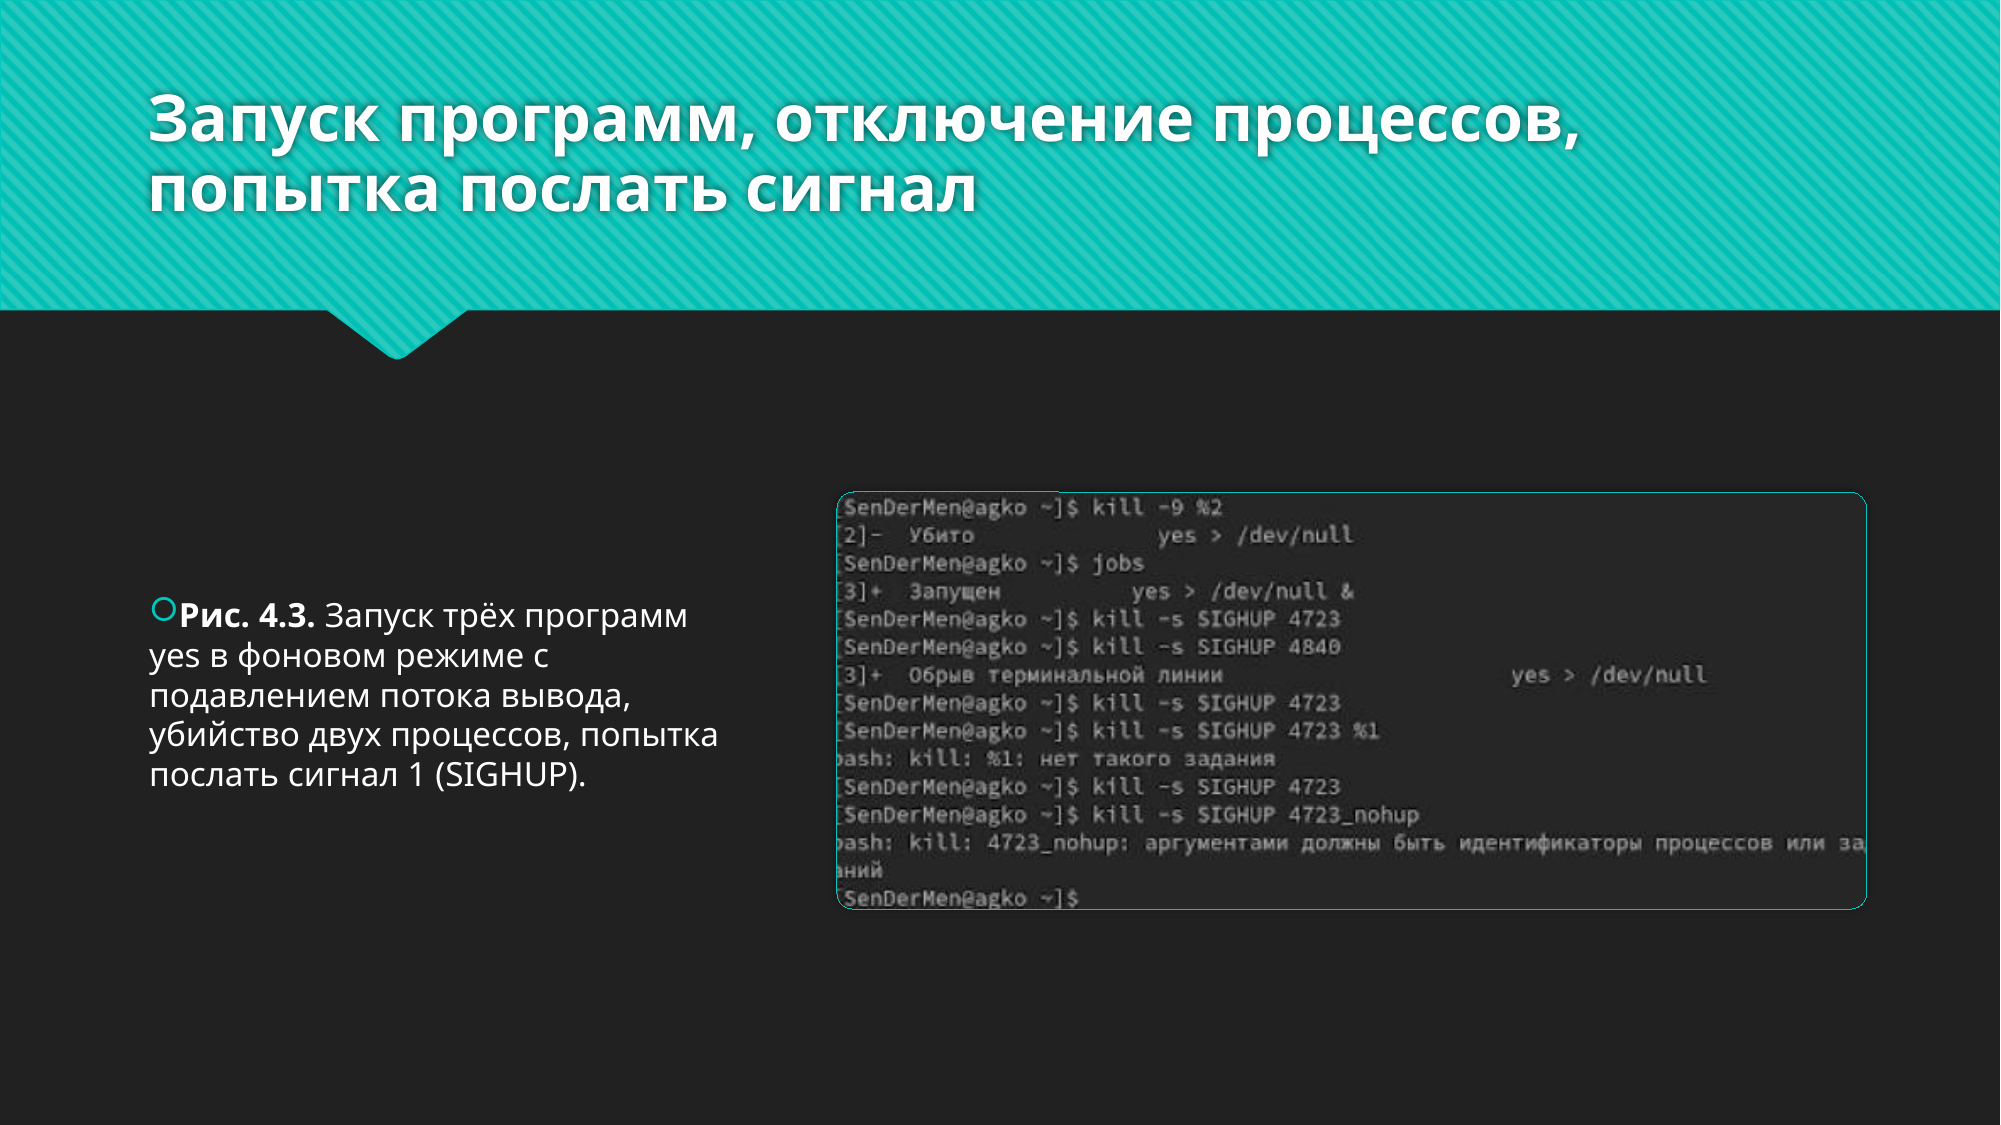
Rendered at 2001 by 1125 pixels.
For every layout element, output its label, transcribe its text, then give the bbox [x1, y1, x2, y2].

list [836, 491, 1867, 910]
text_box Рис. 4.3. Запуск трёх программ yes в фоновом режиме с подавлением потока вывода, убийство двух процессов, попытка послать сигнал 1 (SIGHUP). [134, 395, 764, 992]
title Запуск программ, отключение процессов, попытка послать сигнал [132, 73, 1868, 233]
